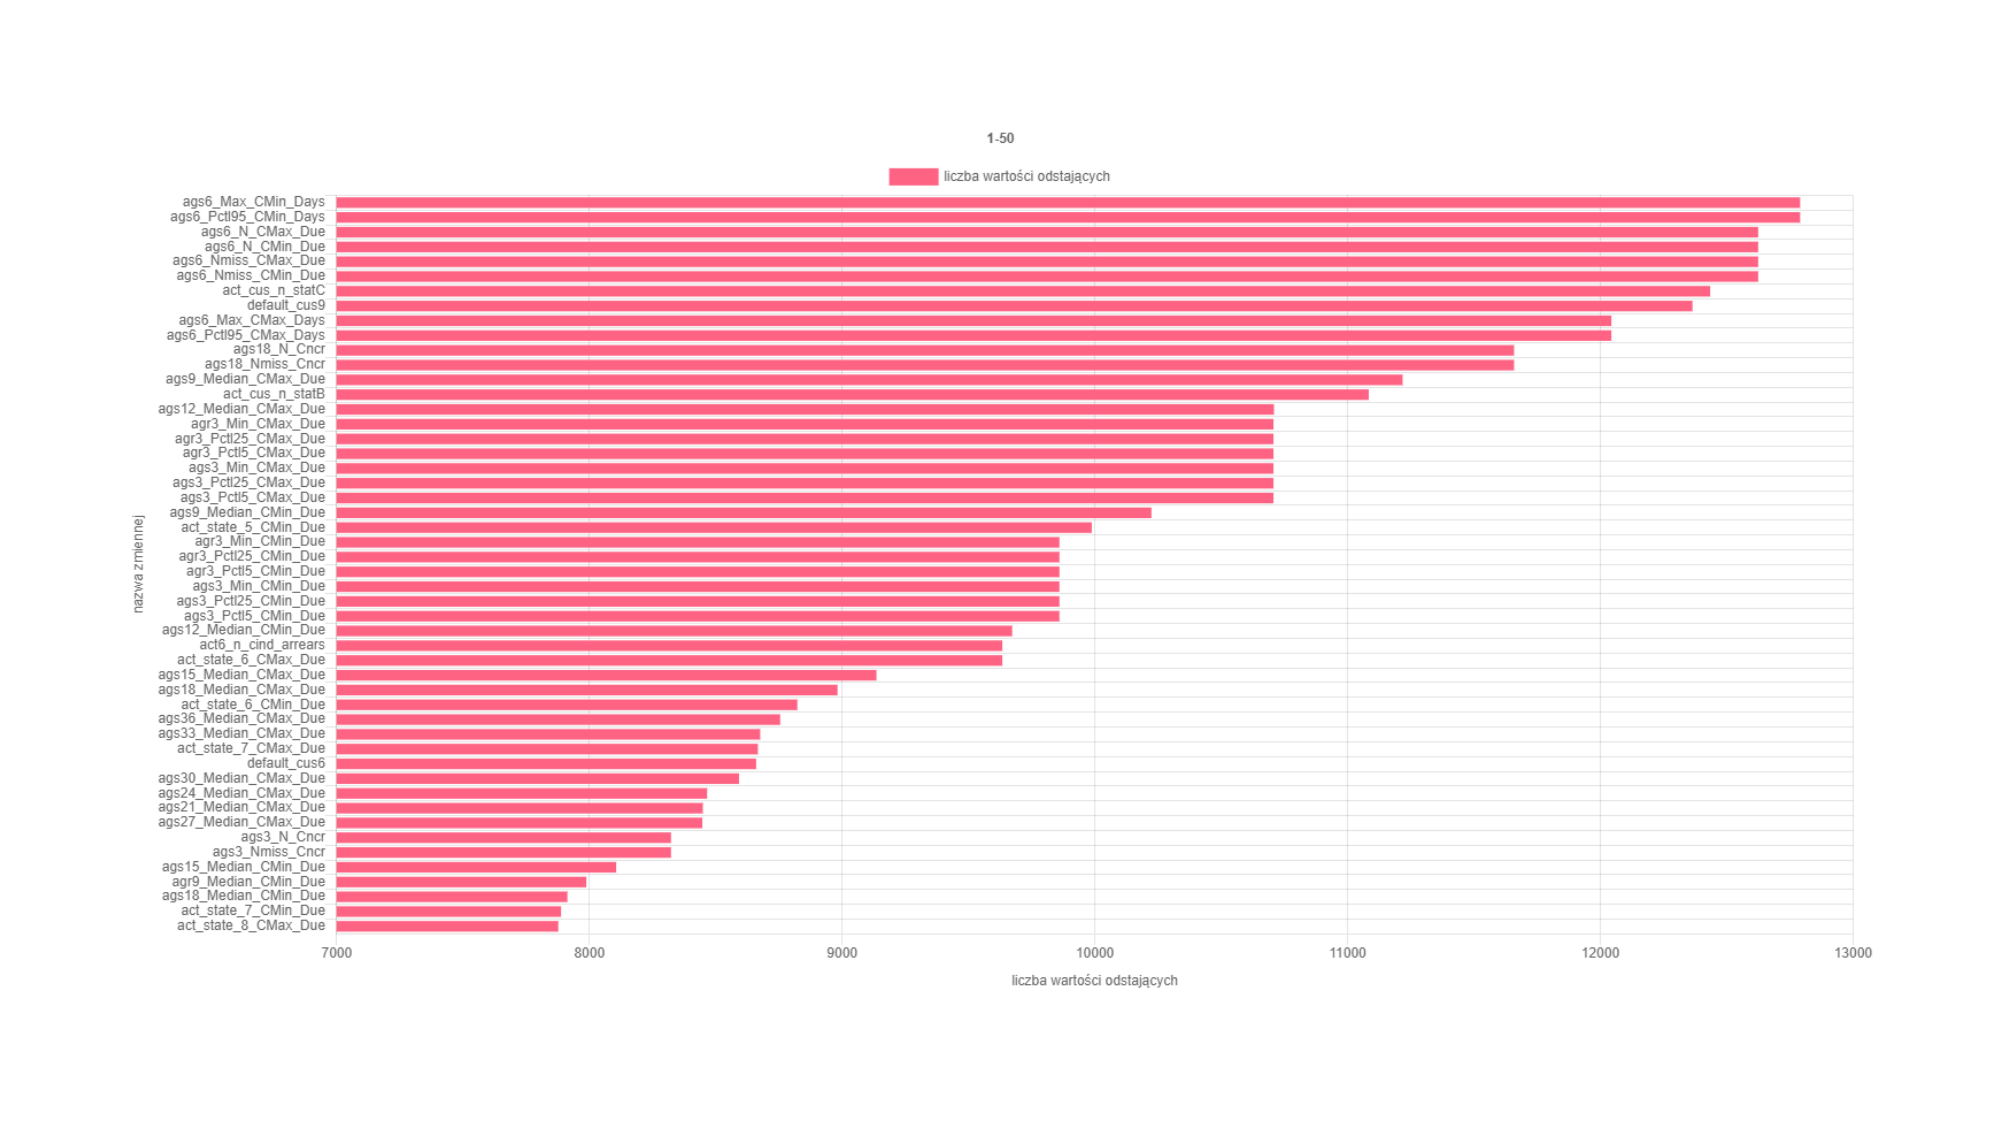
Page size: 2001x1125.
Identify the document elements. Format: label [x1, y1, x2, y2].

picture [113, 127, 1886, 998]
